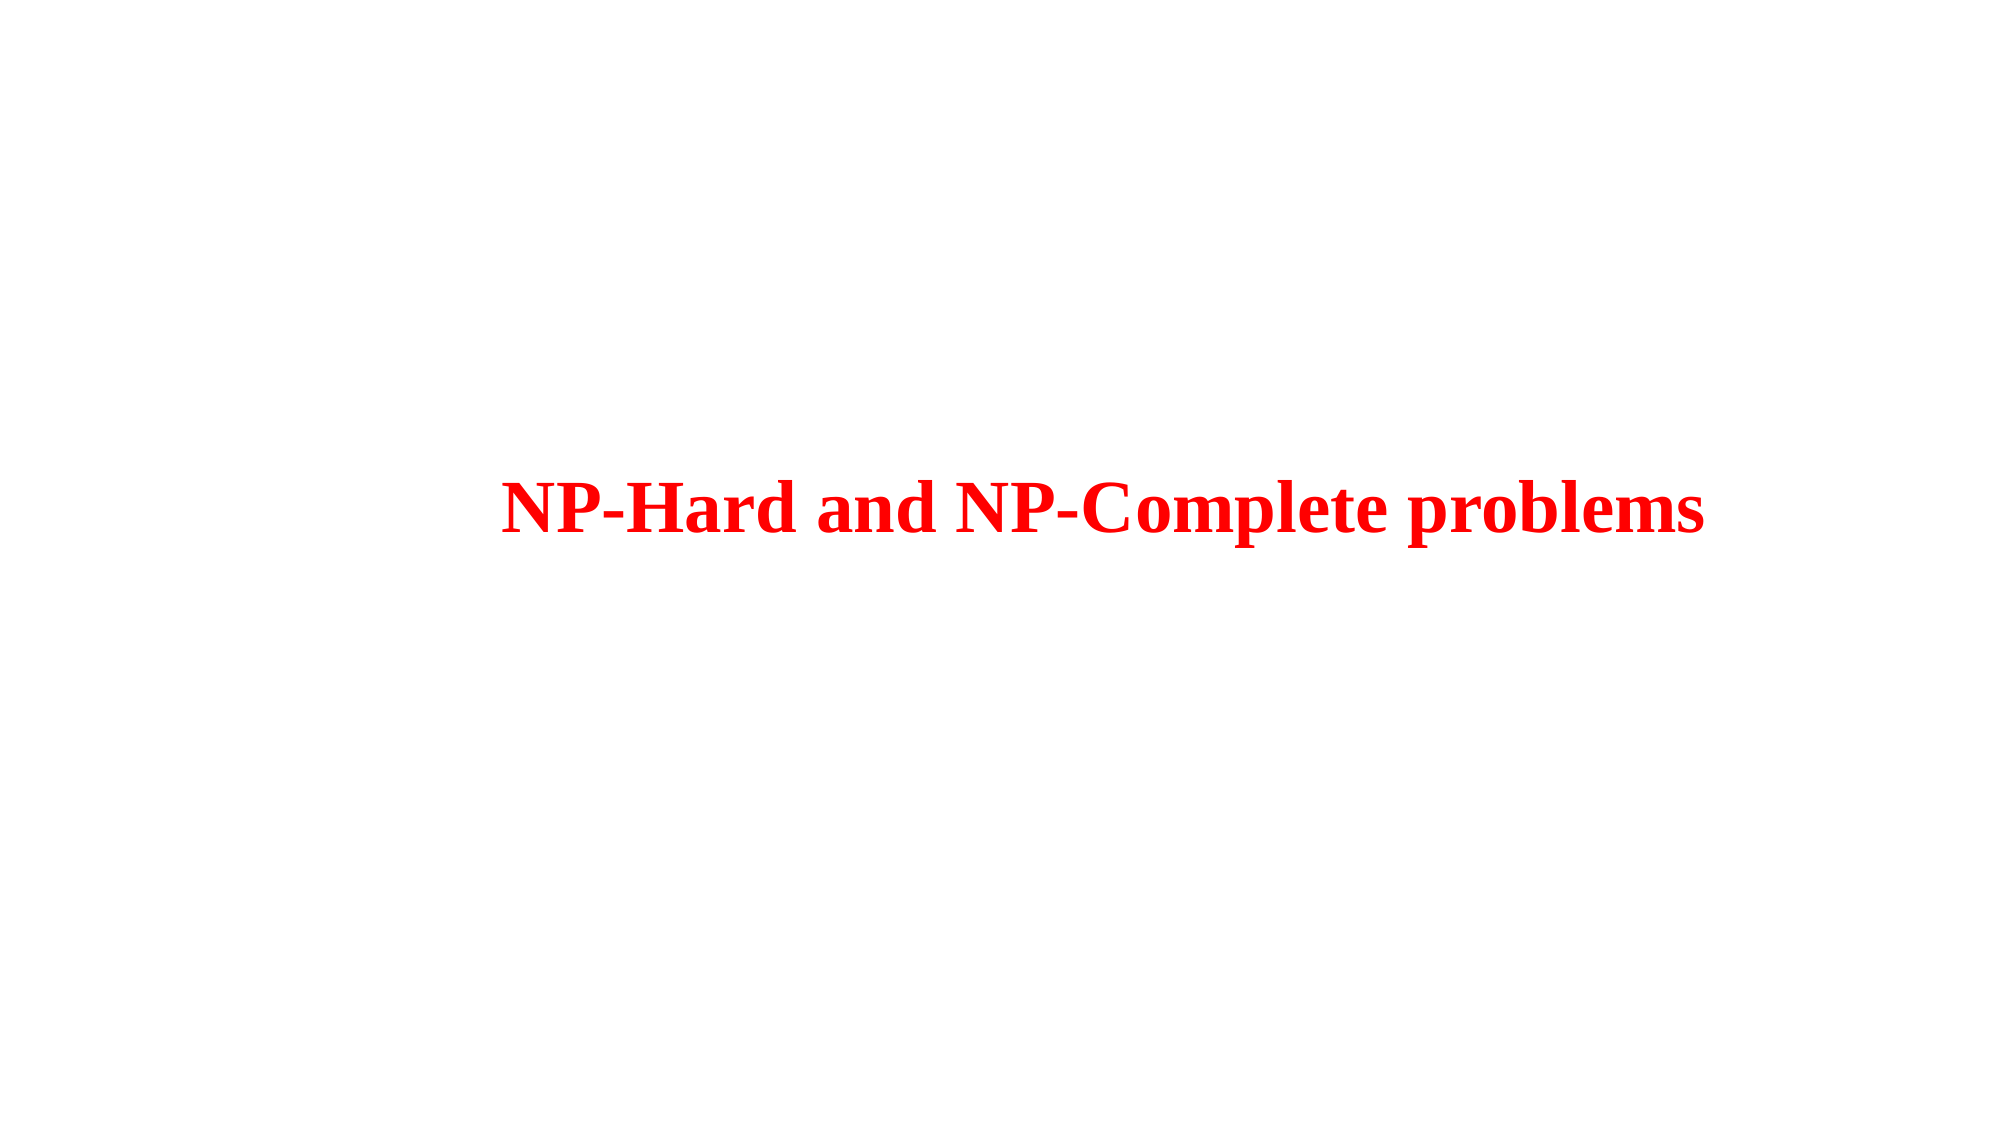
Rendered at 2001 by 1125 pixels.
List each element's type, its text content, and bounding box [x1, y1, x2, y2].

list NP-Hard and NP-Complete problems [137, 143, 1917, 1014]
